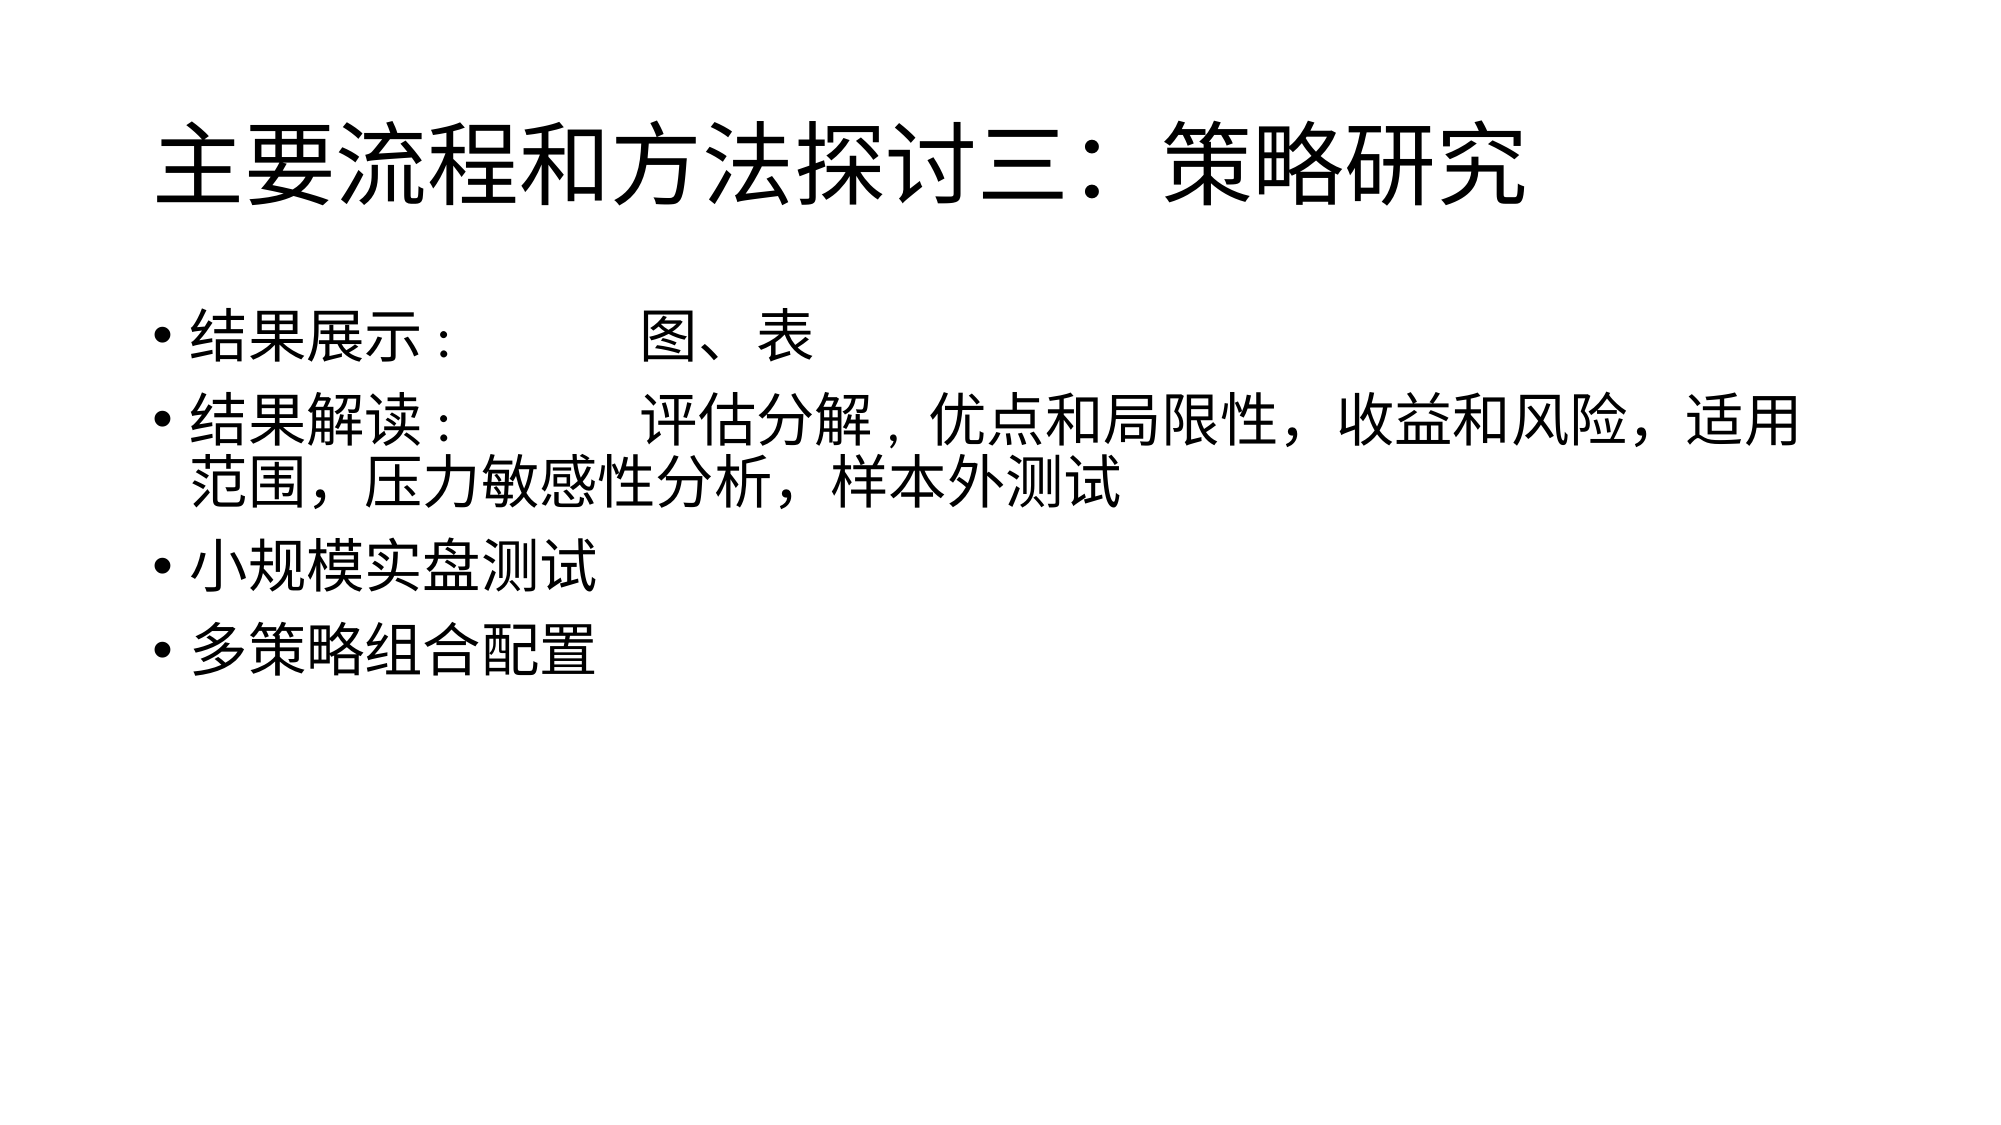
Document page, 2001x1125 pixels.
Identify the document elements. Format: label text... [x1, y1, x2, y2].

list 结果展示: 图、表 结果解读: 评估分解, 优点和局限性，收益和风险，适用范围，压力敏感性分析，样本外测试 小规模实盘测试 多策略组合配置 [137, 299, 1863, 1014]
title 主要流程和方法探讨三：策略研究 [137, 59, 1863, 278]
